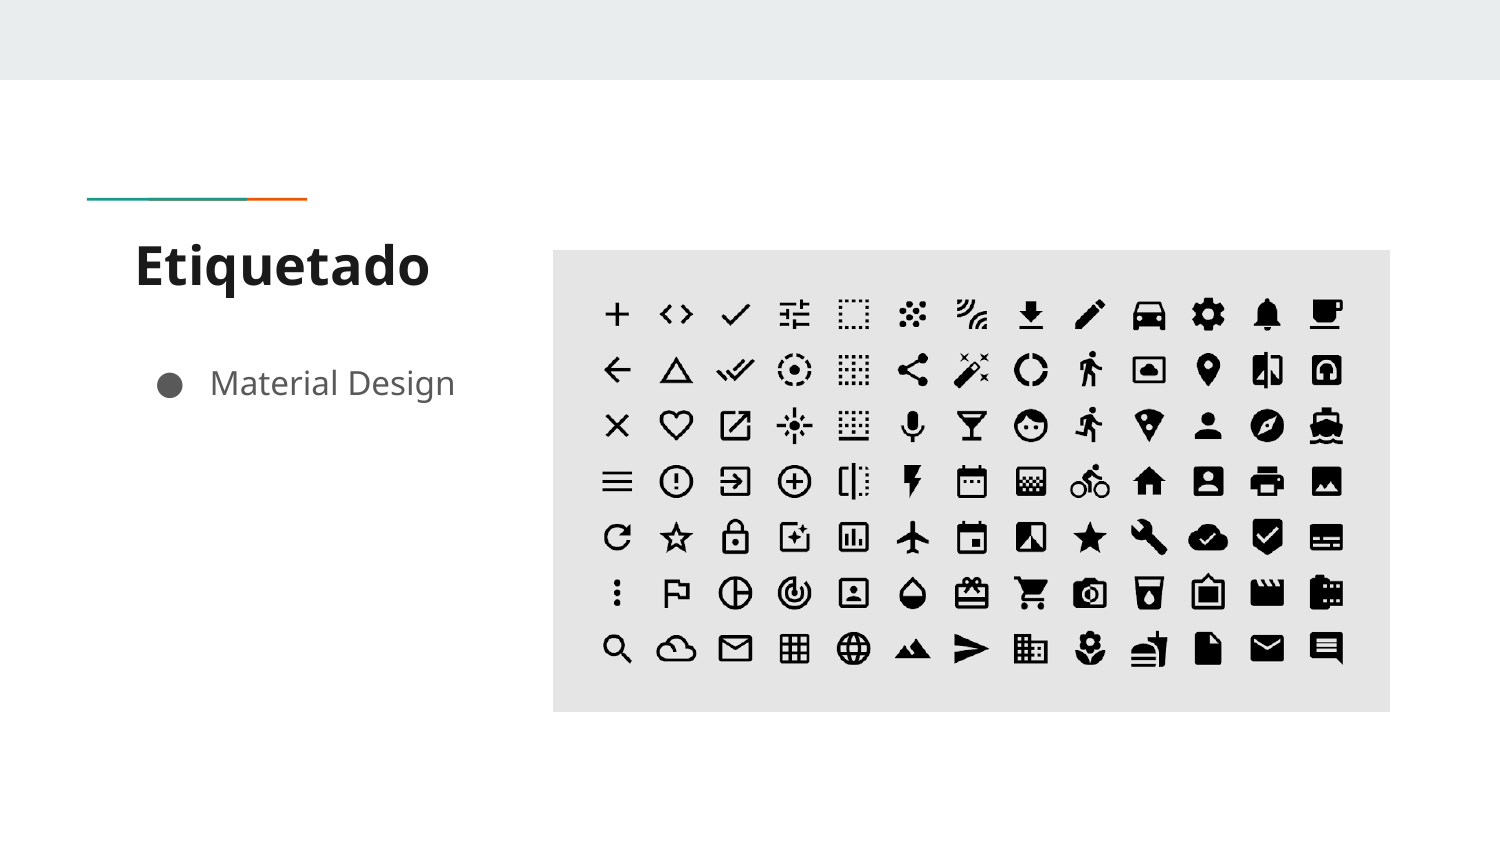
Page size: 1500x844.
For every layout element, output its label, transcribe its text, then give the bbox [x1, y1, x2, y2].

list Material Design [119, 341, 548, 712]
title Etiquetado [119, 216, 1381, 305]
picture [553, 249, 1390, 713]
